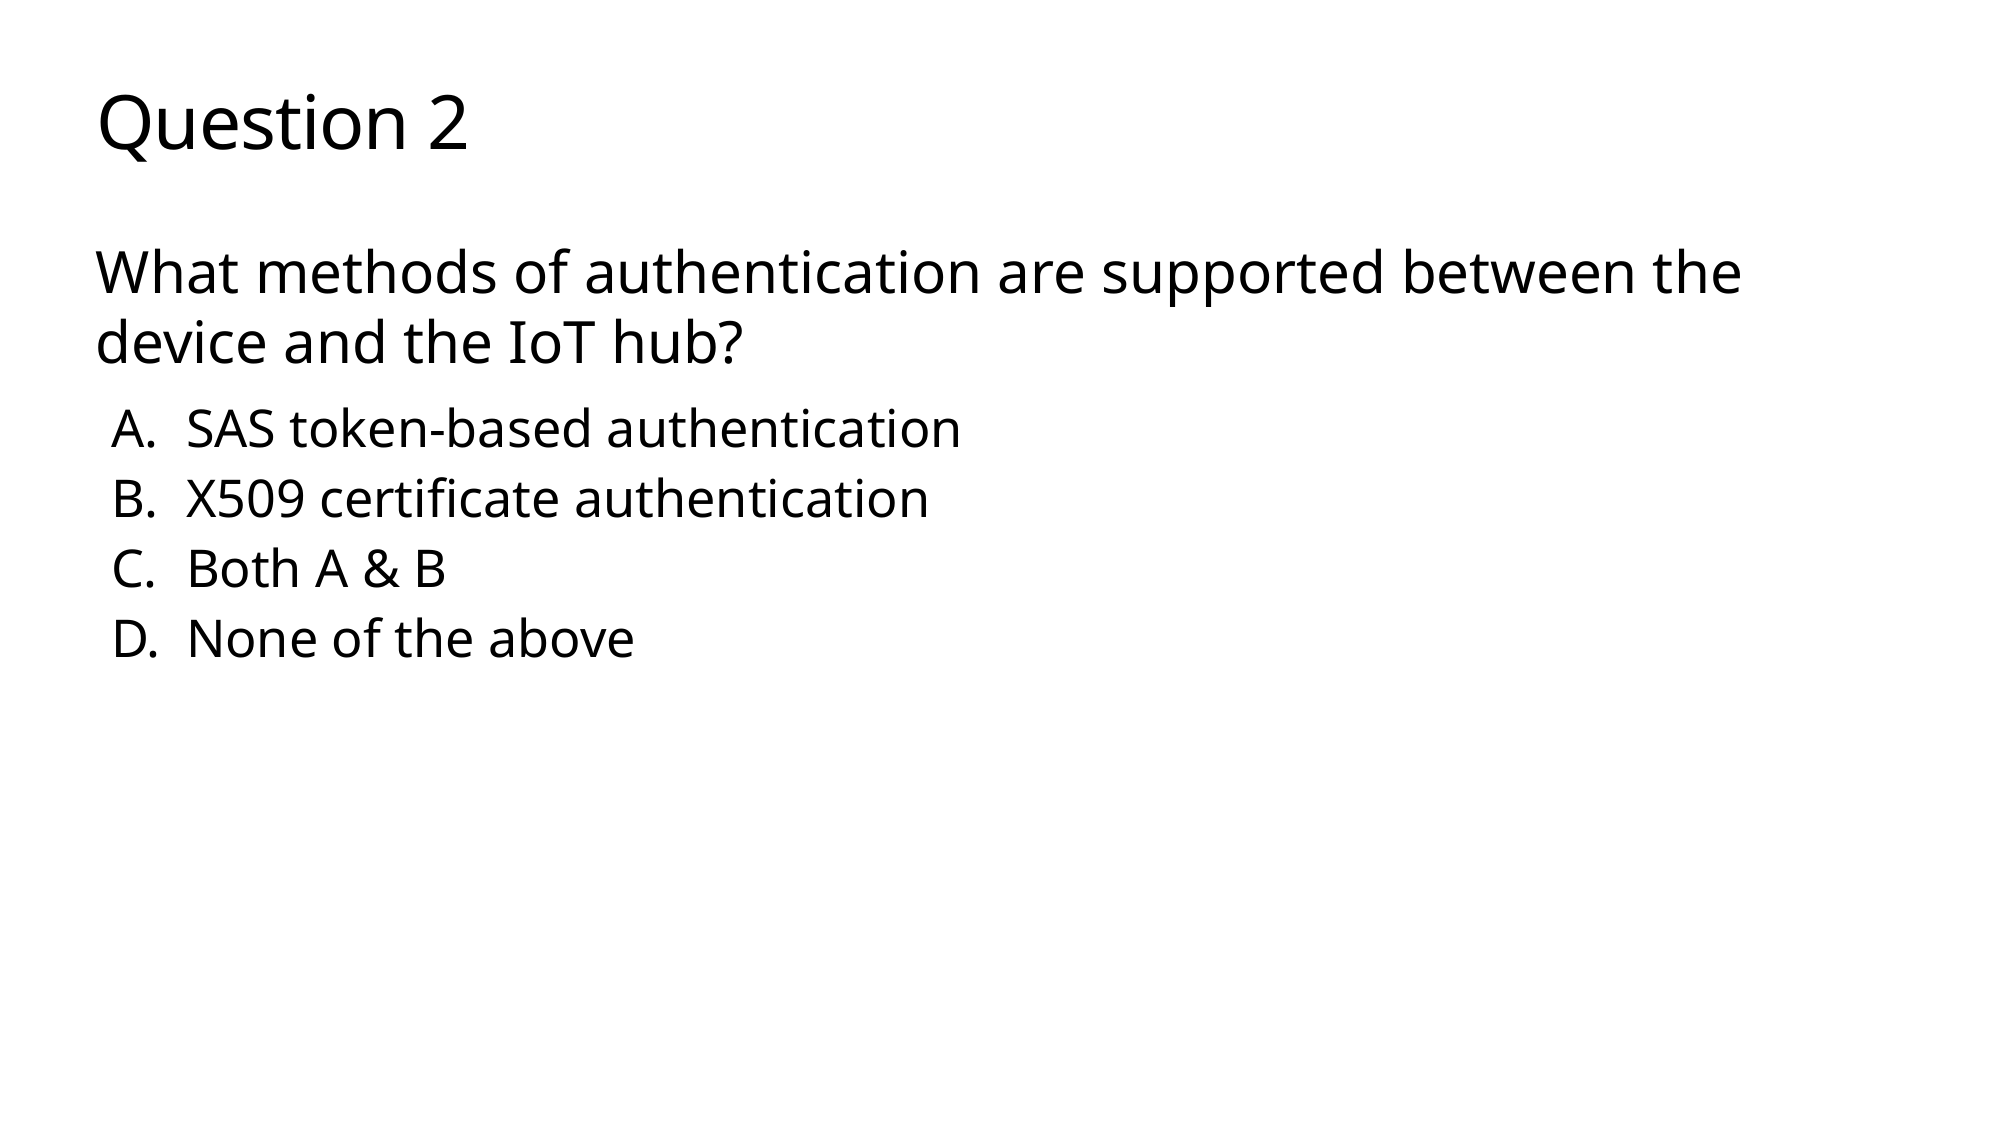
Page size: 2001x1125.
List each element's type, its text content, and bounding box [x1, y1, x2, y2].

list What methods of authentication are supported between the device and the IoT hub? [95, 235, 1904, 387]
text_box SAS token-based authentication X509 certificate authentication Both A & B None of the above [95, 387, 1905, 1044]
title Question 2 [96, 75, 1904, 165]
